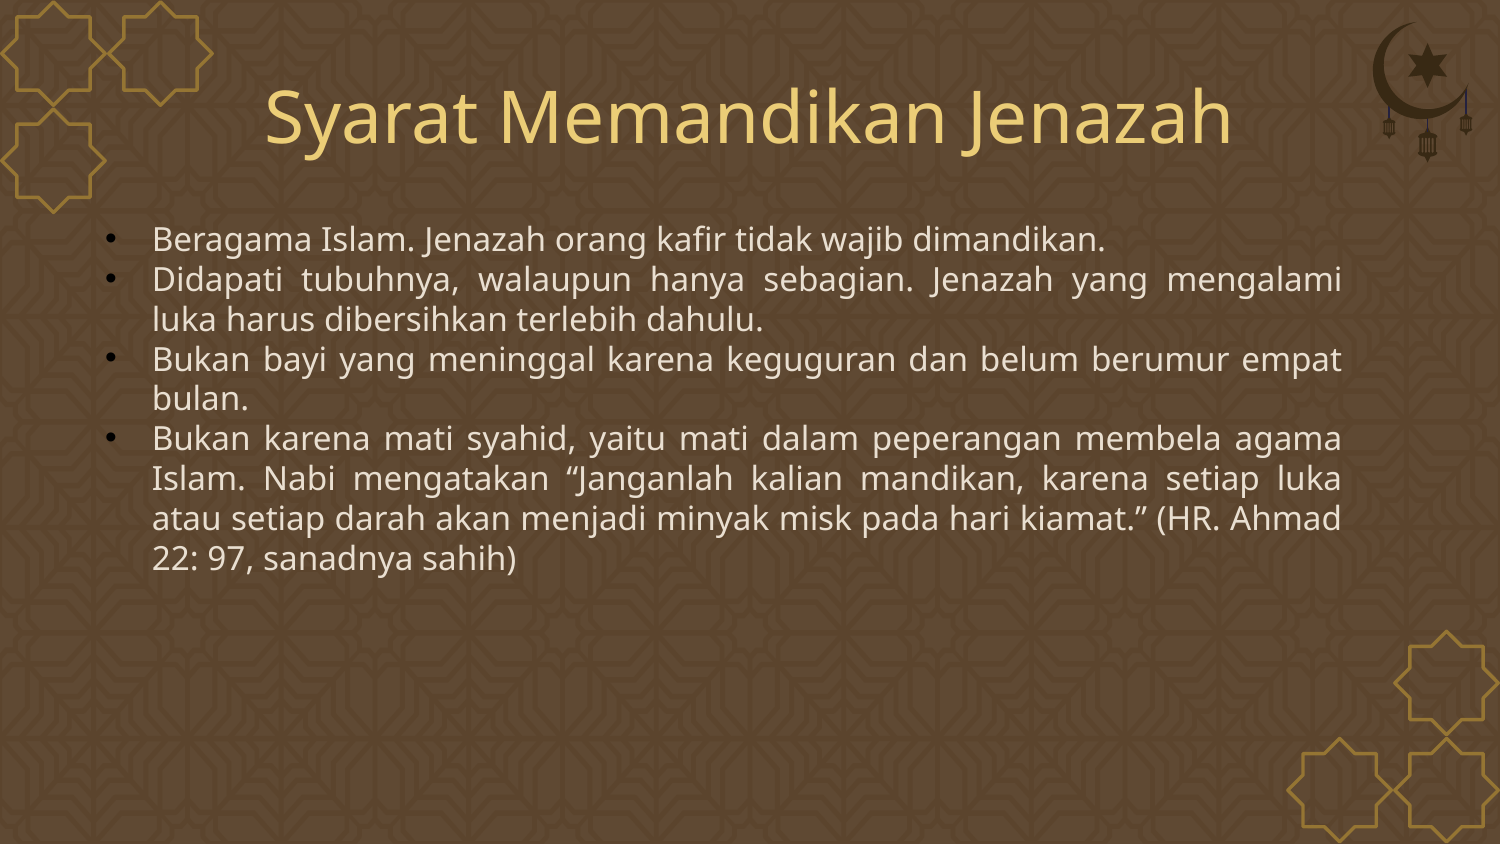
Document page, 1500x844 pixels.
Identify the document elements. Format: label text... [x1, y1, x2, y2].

title Syarat Memandikan Jenazah [118, 88, 1367, 141]
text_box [1372, 21, 1473, 163]
text_box Beragama Islam. Jenazah orang kafir tidak wajib dimandikan. Didapati tubuhnya, walaupun hanya sebagian. Jenazah yang mengalami luka harus dibersihkan terlebih dahulu. Bukan bayi yang meninggal karena keguguran dan belum berumur empat bulan. Bukan karena mati syahid, yaitu mati dalam peperangan membela agama Islam. Nabi mengatakan “Janganlah kalian mandikan, karena setiap luka atau setiap darah akan menjadi minyak misk pada hari kiamat.” (HR. Ahmad 22: 97, sanadnya sahih) [90, 202, 1360, 729]
